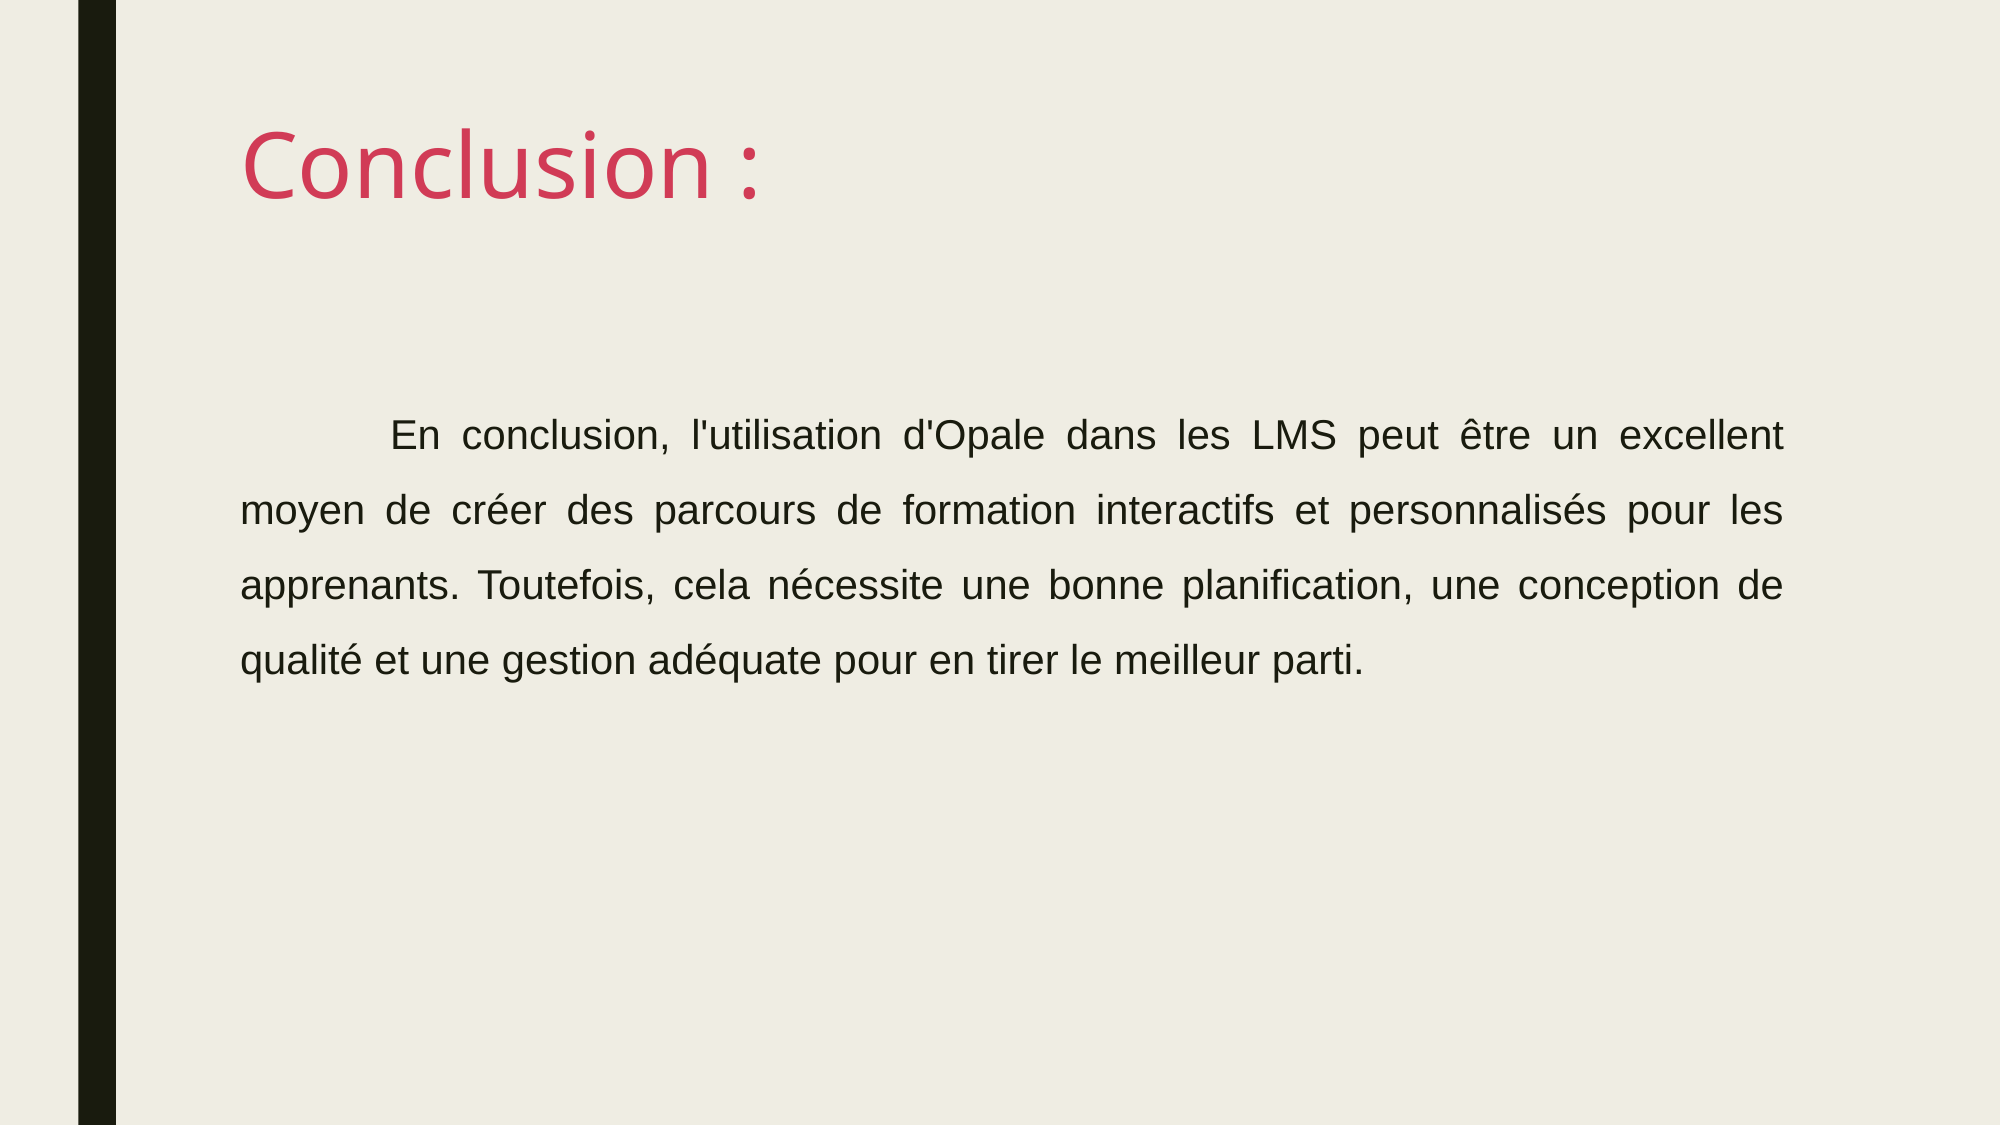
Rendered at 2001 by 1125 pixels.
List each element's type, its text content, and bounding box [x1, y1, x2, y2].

title Conclusion : [225, 112, 1800, 250]
list En conclusion, l'utilisation d'Opale dans les LMS peut être un excellent moyen de créer des parcours de formation interactifs et personnalisés pour les apprenants. Toutefois, cela nécessite une bonne planification, une conception de qualité et une gestion adéquate pour en tirer le meilleur parti. [225, 375, 1800, 963]
